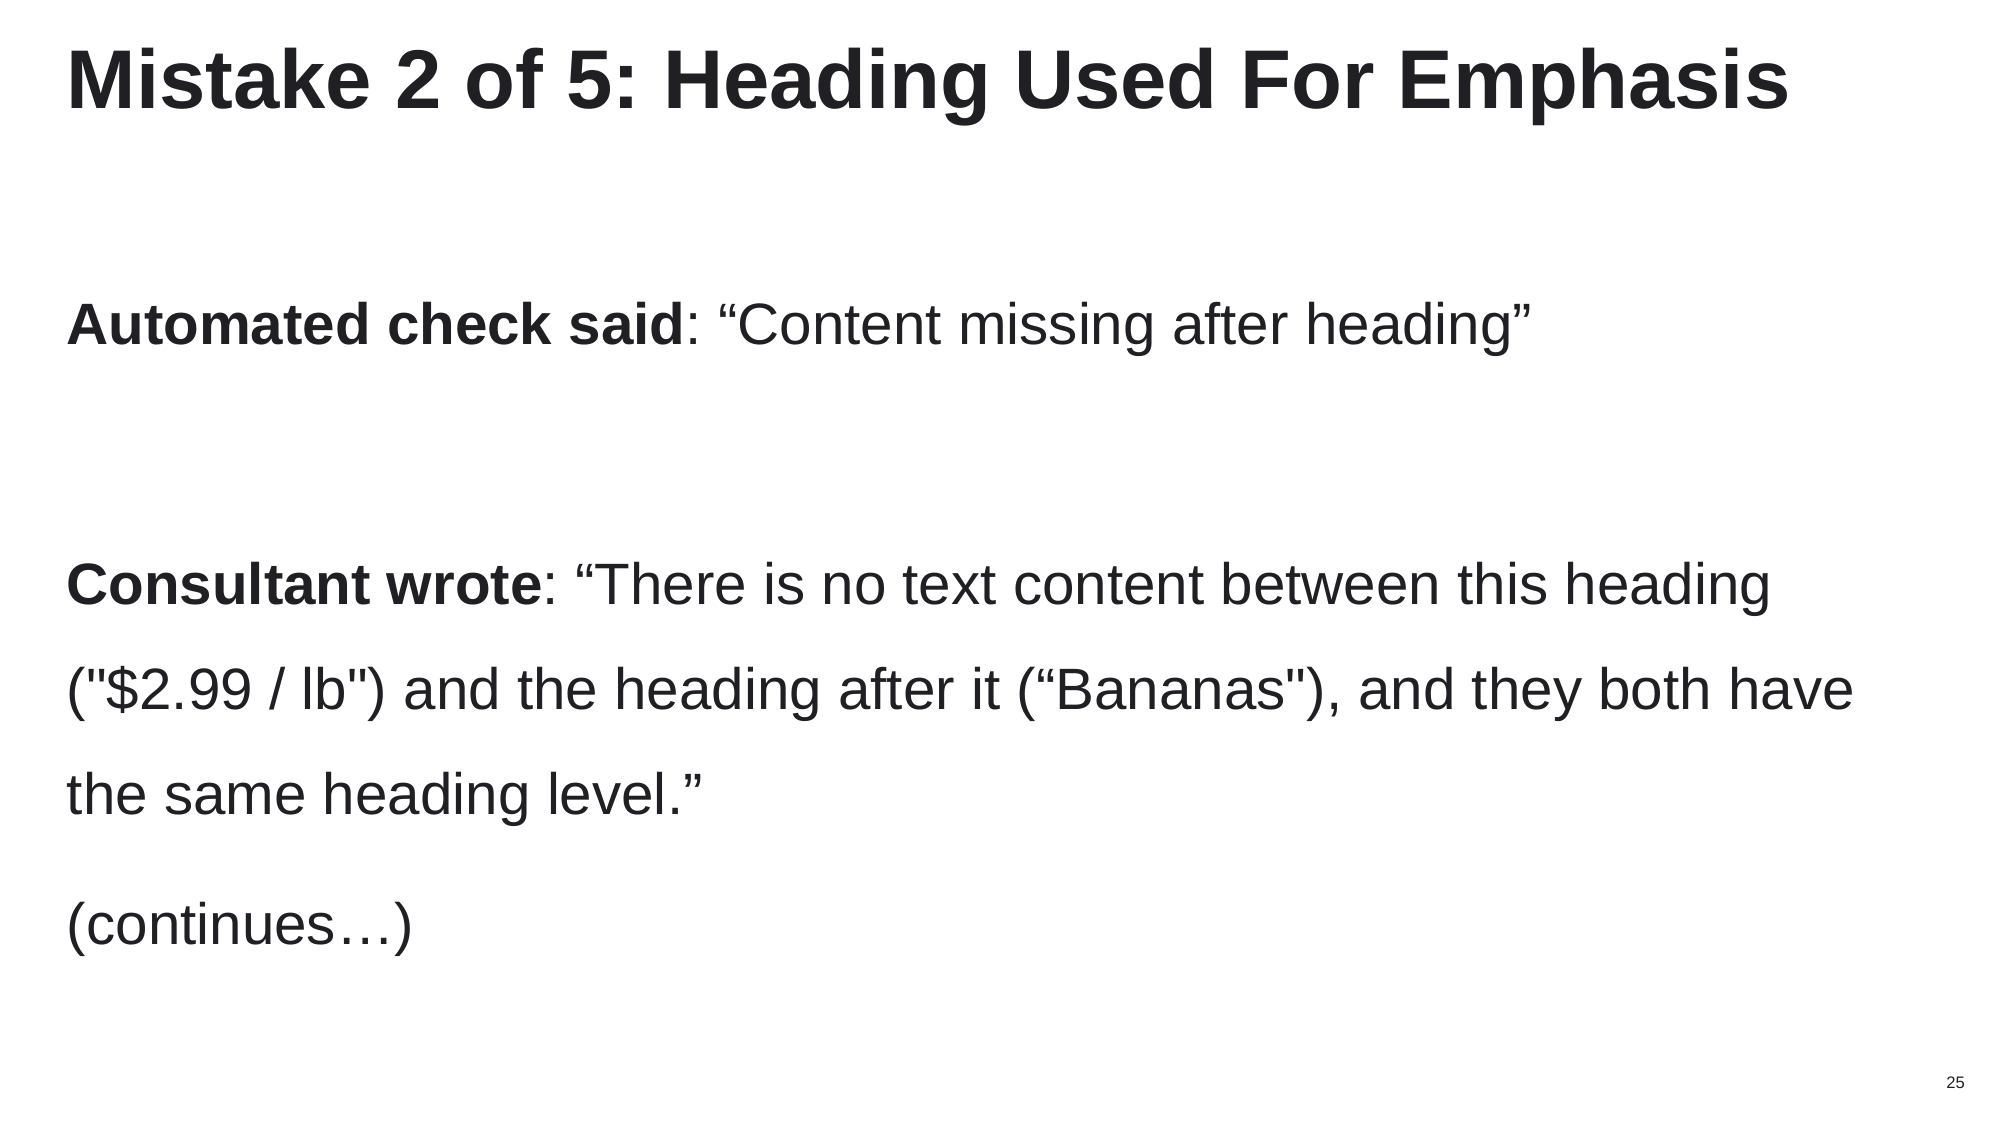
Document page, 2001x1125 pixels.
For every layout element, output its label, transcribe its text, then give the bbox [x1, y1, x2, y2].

list Automated check said: “Content missing after heading” Consultant wrote: “There is no text content between this heading ("$2.99 / lb") and the heading after it (“Bananas"), and they both have the same heading level.” (continues…) [66, 156, 1933, 1080]
title Mistake 2 of 5: Heading Used For Emphasis [66, 24, 1933, 144]
